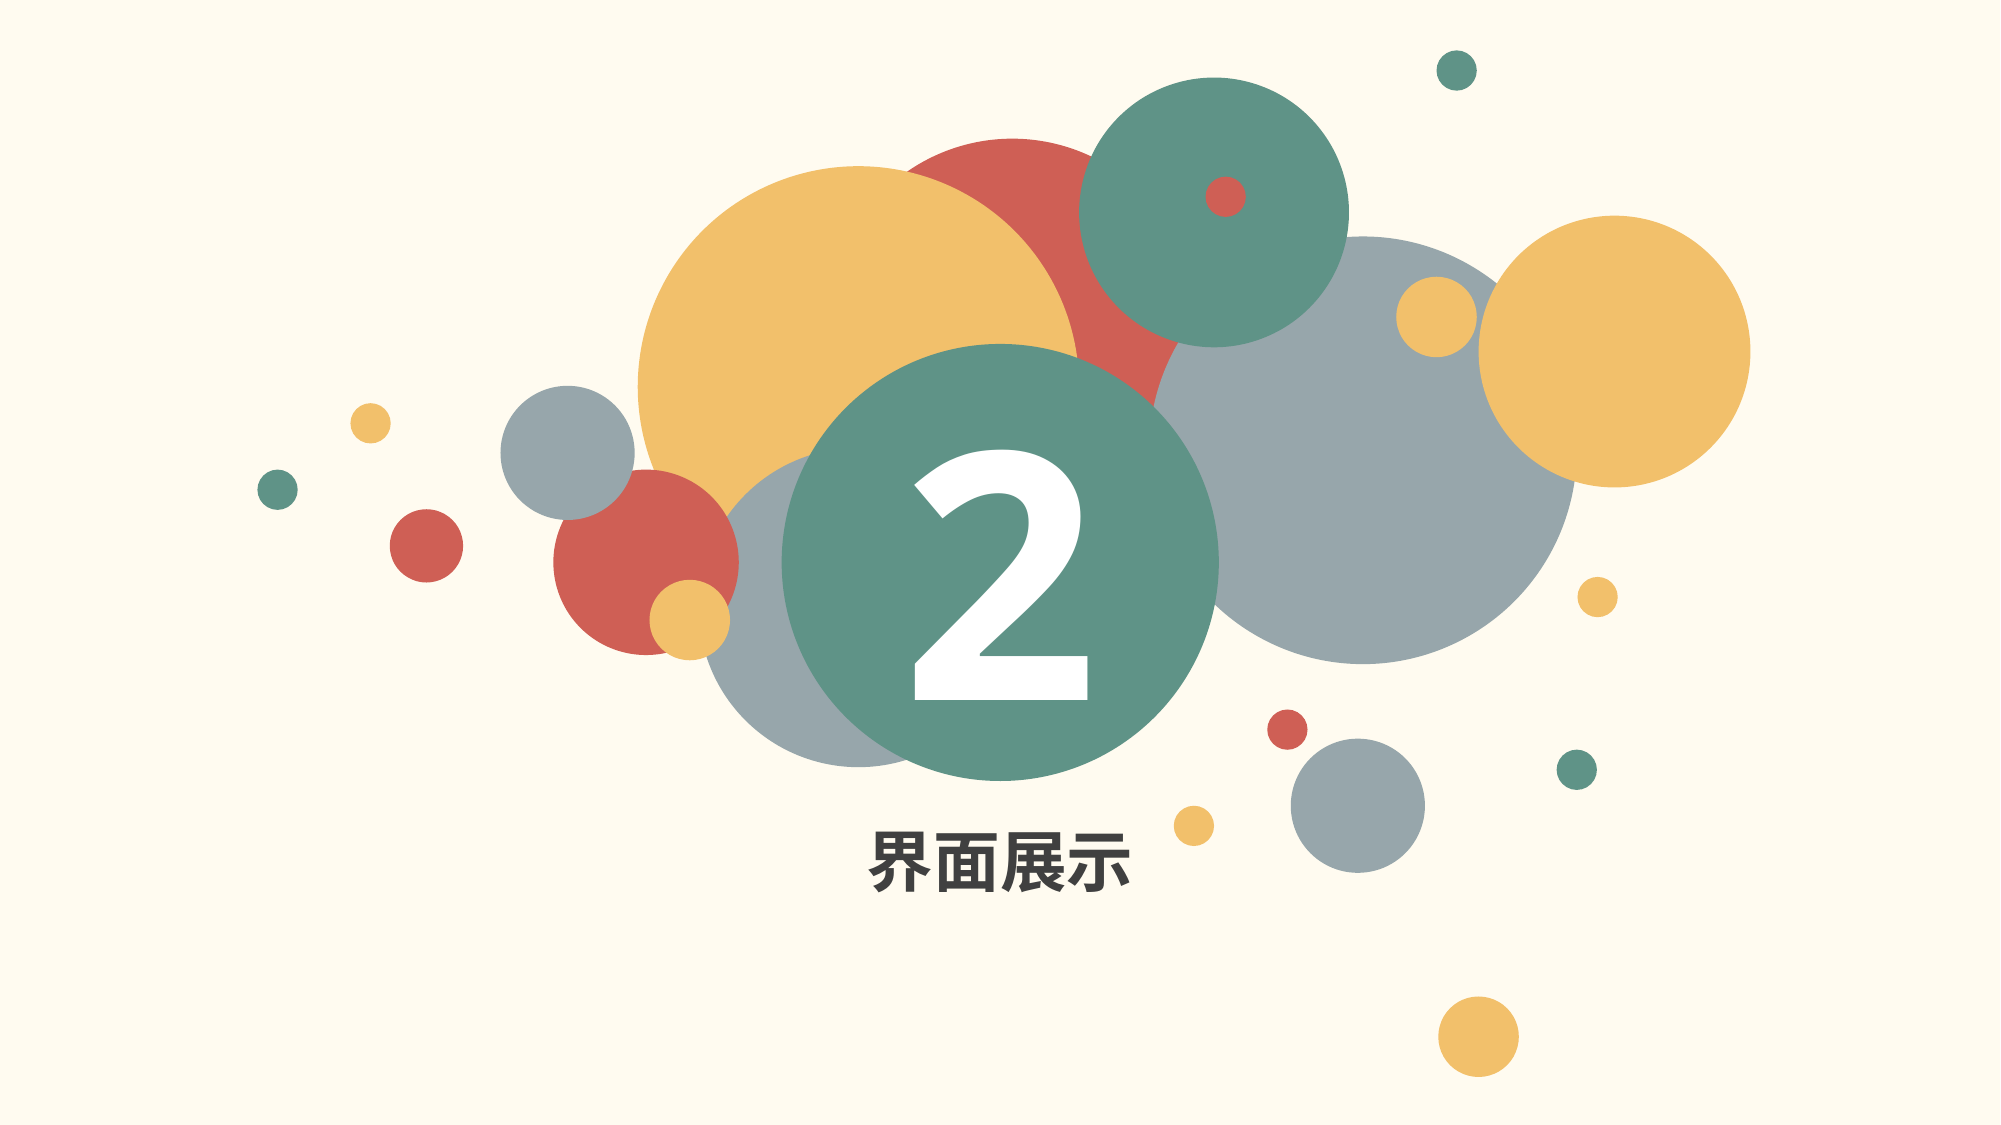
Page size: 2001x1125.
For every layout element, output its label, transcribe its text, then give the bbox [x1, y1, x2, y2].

text_box [706, 454, 906, 769]
text_box [1477, 214, 1752, 489]
text_box [1395, 275, 1478, 359]
text_box [1178, 804, 1210, 812]
text_box [1555, 748, 1598, 791]
text_box [648, 578, 732, 662]
text_box [1437, 995, 1520, 1079]
text_box 2 [780, 342, 1220, 783]
text_box [1153, 235, 1576, 666]
text_box [1289, 737, 1426, 812]
text_box [499, 384, 636, 522]
text_box [1435, 49, 1478, 92]
text_box [1204, 175, 1247, 218]
text_box 界面展示 [548, 812, 1453, 908]
text_box [907, 137, 1176, 403]
text_box [1576, 575, 1619, 619]
text_box [552, 468, 740, 657]
text_box [636, 165, 1079, 513]
text_box [1266, 708, 1309, 751]
text_box [256, 468, 299, 511]
text_box [1078, 76, 1351, 349]
text_box [388, 508, 465, 584]
text_box [349, 402, 392, 445]
